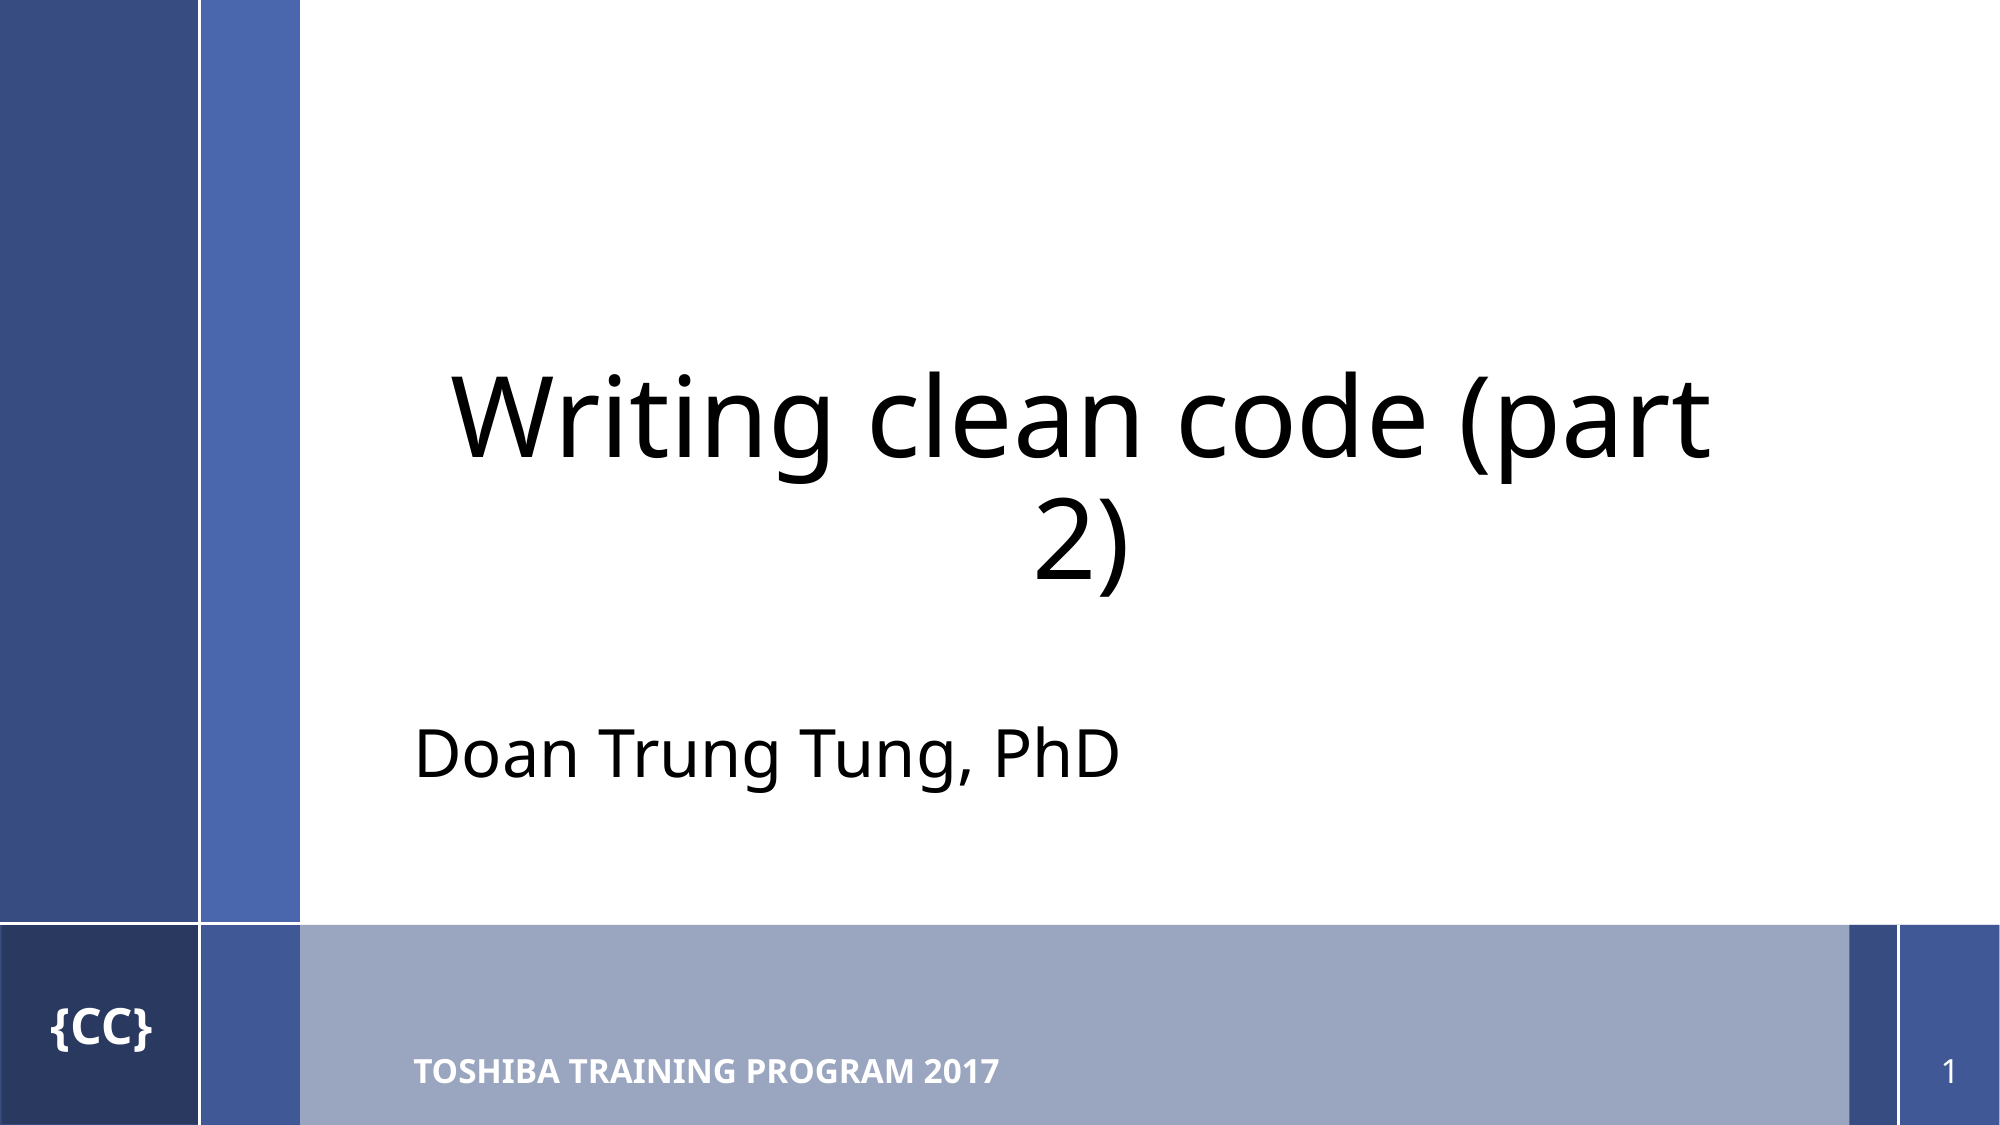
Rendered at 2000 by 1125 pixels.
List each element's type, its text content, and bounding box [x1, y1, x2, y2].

subtitle Doan Trung Tung, PhD [398, 712, 1632, 896]
title Writing clean code (part 2) [398, 262, 1765, 703]
slide_number 1 [1874, 1042, 1975, 1103]
footer Toshiba Training Program 2017 [398, 1042, 1734, 1103]
